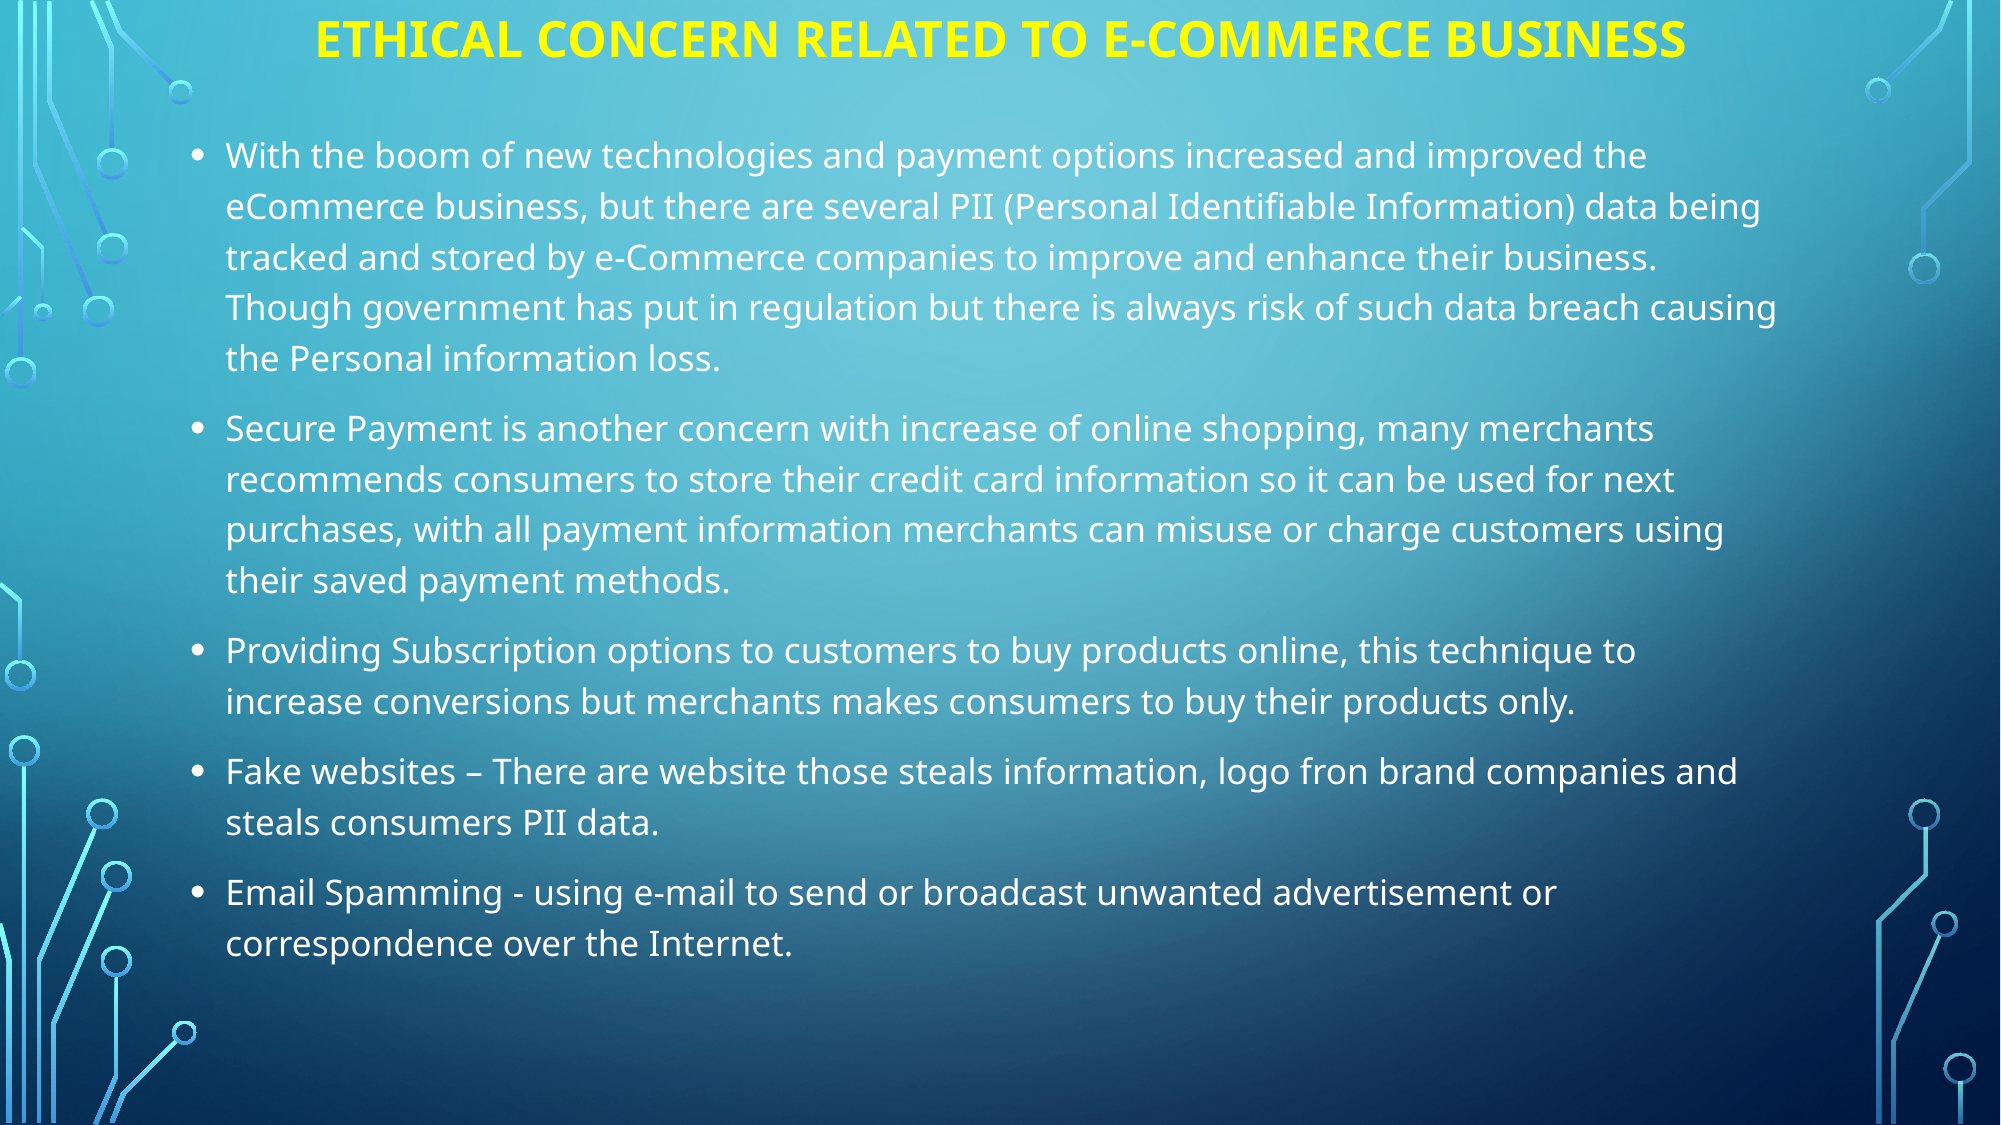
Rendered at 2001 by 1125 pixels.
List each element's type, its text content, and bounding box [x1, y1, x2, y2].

list With the boom of new technologies and payment options increased and improved the eCommerce business, but there are several PII (Personal Identifiable Information) data being tracked and stored by e-Commerce companies to improve and enhance their business. Though government has put in regulation but there is always risk of such data breach causing the Personal information loss. Secure Payment is another concern with increase of online shopping, many merchants recommends consumers to store their credit card information so it can be used for next purchases, with all payment information merchants can misuse or charge customers using their saved payment methods. Providing Subscription options to customers to buy products online, this technique to increase conversions but merchants makes consumers to buy their products only. Fake websites – There are website those steals information, logo fron brand companies and steals consumers PII data. Email Spamming - using e-mail to send or broadcast unwanted advertisement or correspondence over the Internet. [175, 117, 1801, 971]
title Ethical concern related to e-commerce business [188, 9, 1814, 74]
